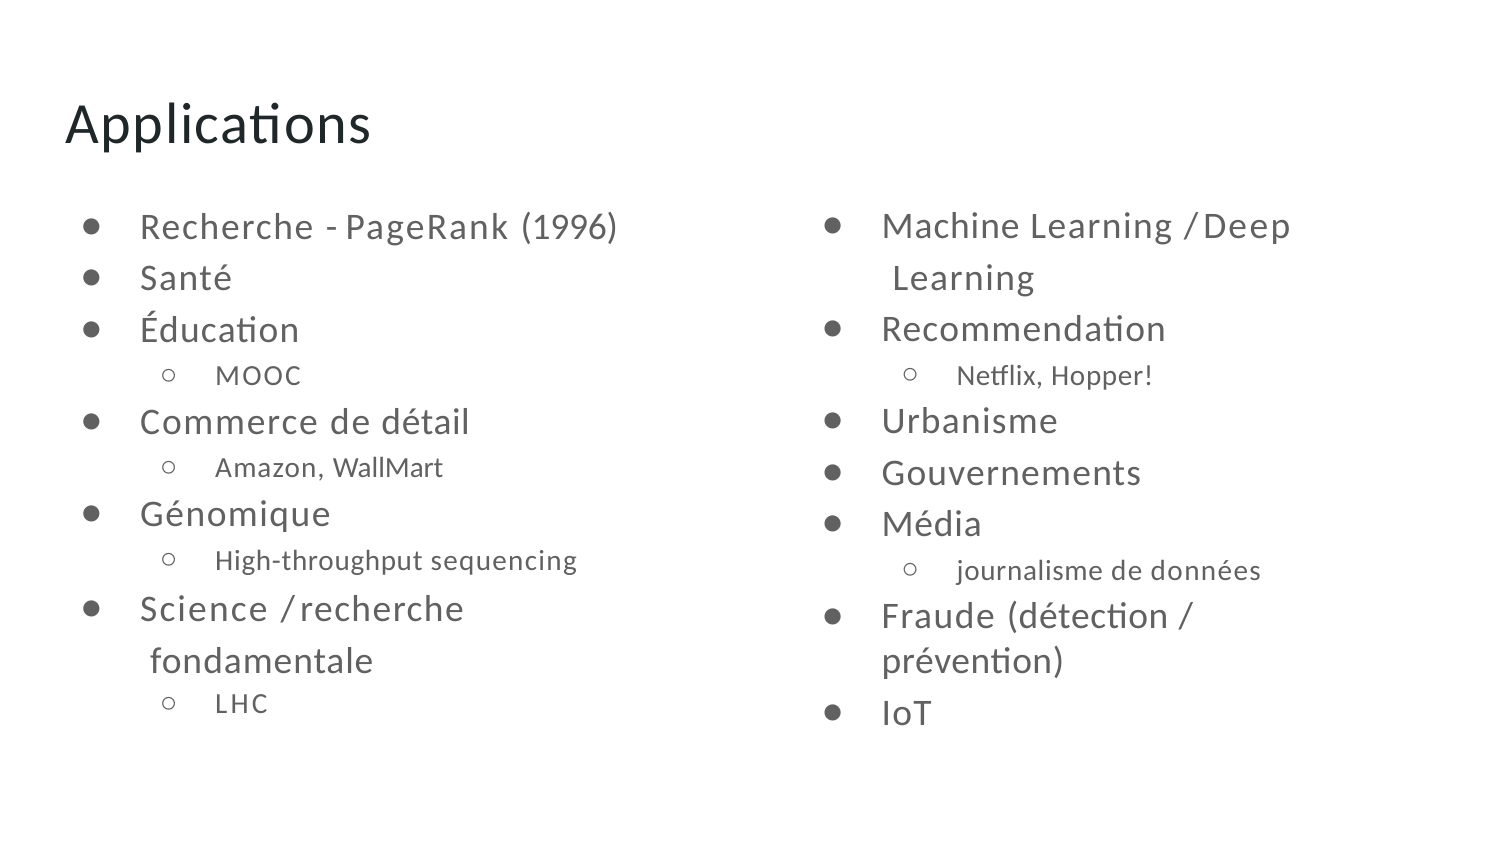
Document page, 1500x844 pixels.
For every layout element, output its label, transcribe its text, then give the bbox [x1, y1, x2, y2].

list Machine Learning / Deep Learning Recommendation Netflix, Hopper! Urbanisme Gouvernements Média journalisme de données Fraude (détection / prévention) IoT [819, 192, 1391, 734]
list Recherche - PageRank (1996) Santé Éducation MOOC Commerce de détail Amazon, WallMart Génomique High-throughput sequencing Science / recherche fondamentale LHC [77, 192, 625, 720]
title Applications [63, 82, 382, 226]
